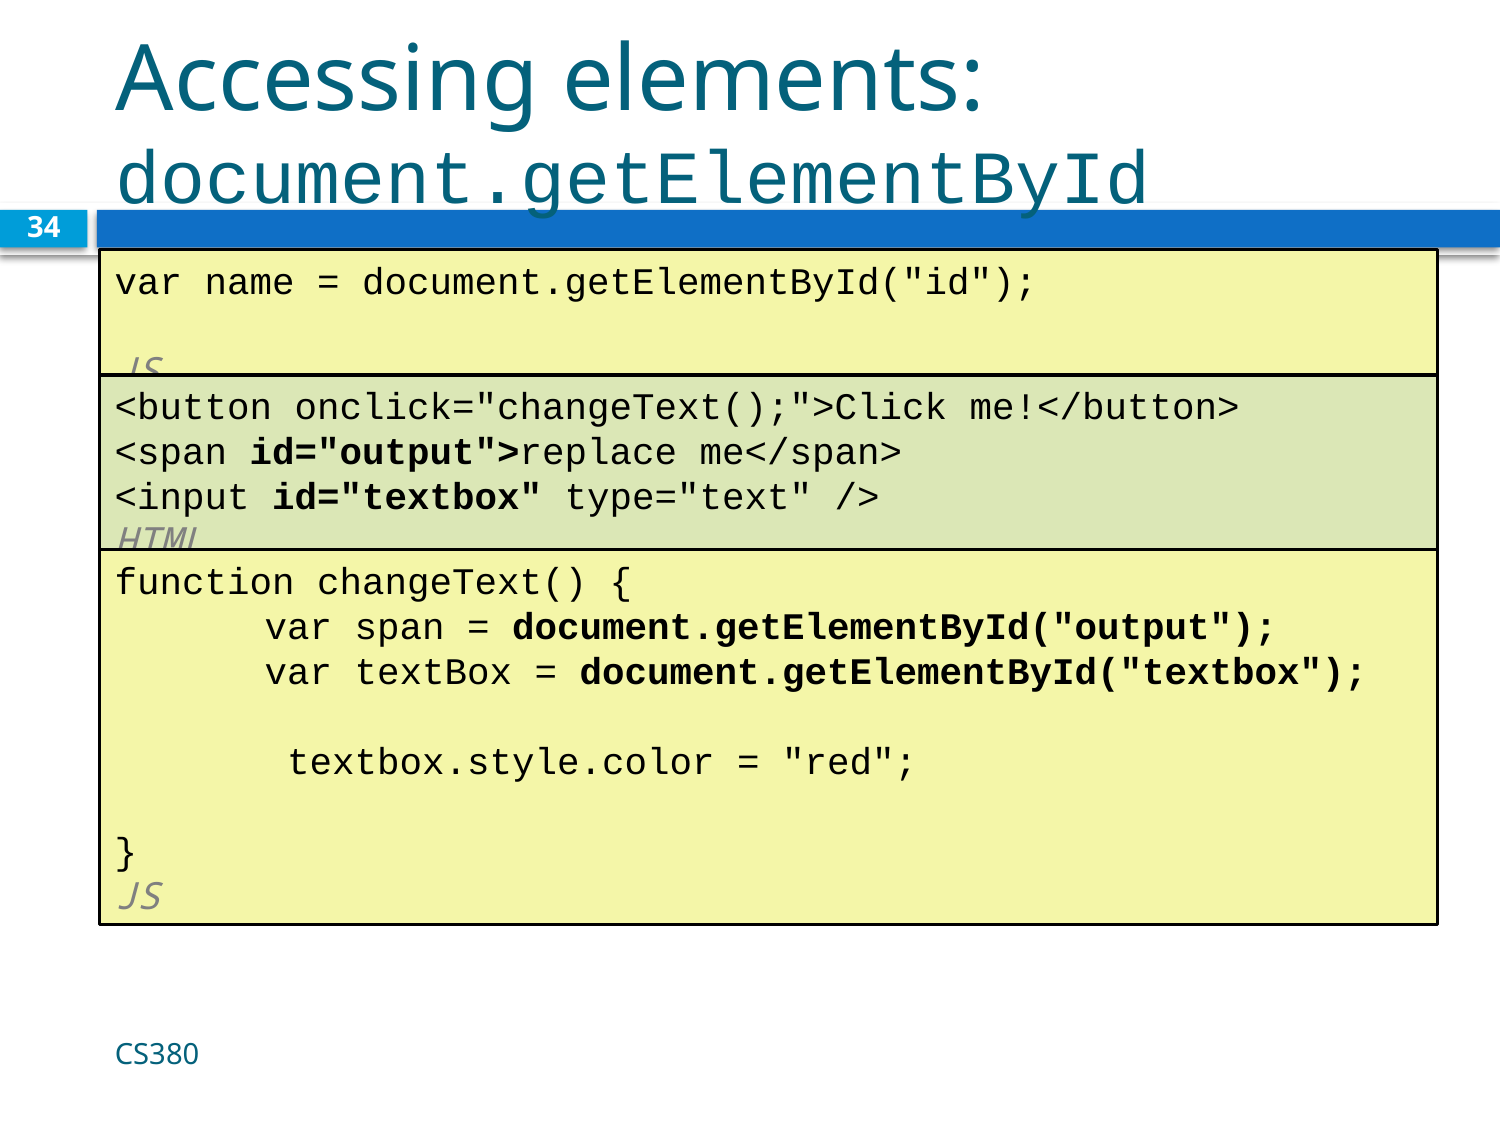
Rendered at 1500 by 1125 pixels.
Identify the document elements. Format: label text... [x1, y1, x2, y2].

title Accessing elements: document.getElementById [100, 37, 1439, 201]
text_box function changeText() { var span = document.getElementById("output"); var textBox = document.getElementById("textbox"); textbox.style.color = "red"; } JS [99, 549, 1438, 925]
text_box var name = document.getElementById("id"); JS [99, 249, 1438, 374]
footer CS380 [99, 1025, 990, 1085]
slide_number 34 [0, 208, 88, 249]
text_box <button onclick="changeText();">Click me!</button> <span id="output">replace me</span> <input id="textbox" type="text" /> HTML [99, 374, 1438, 549]
